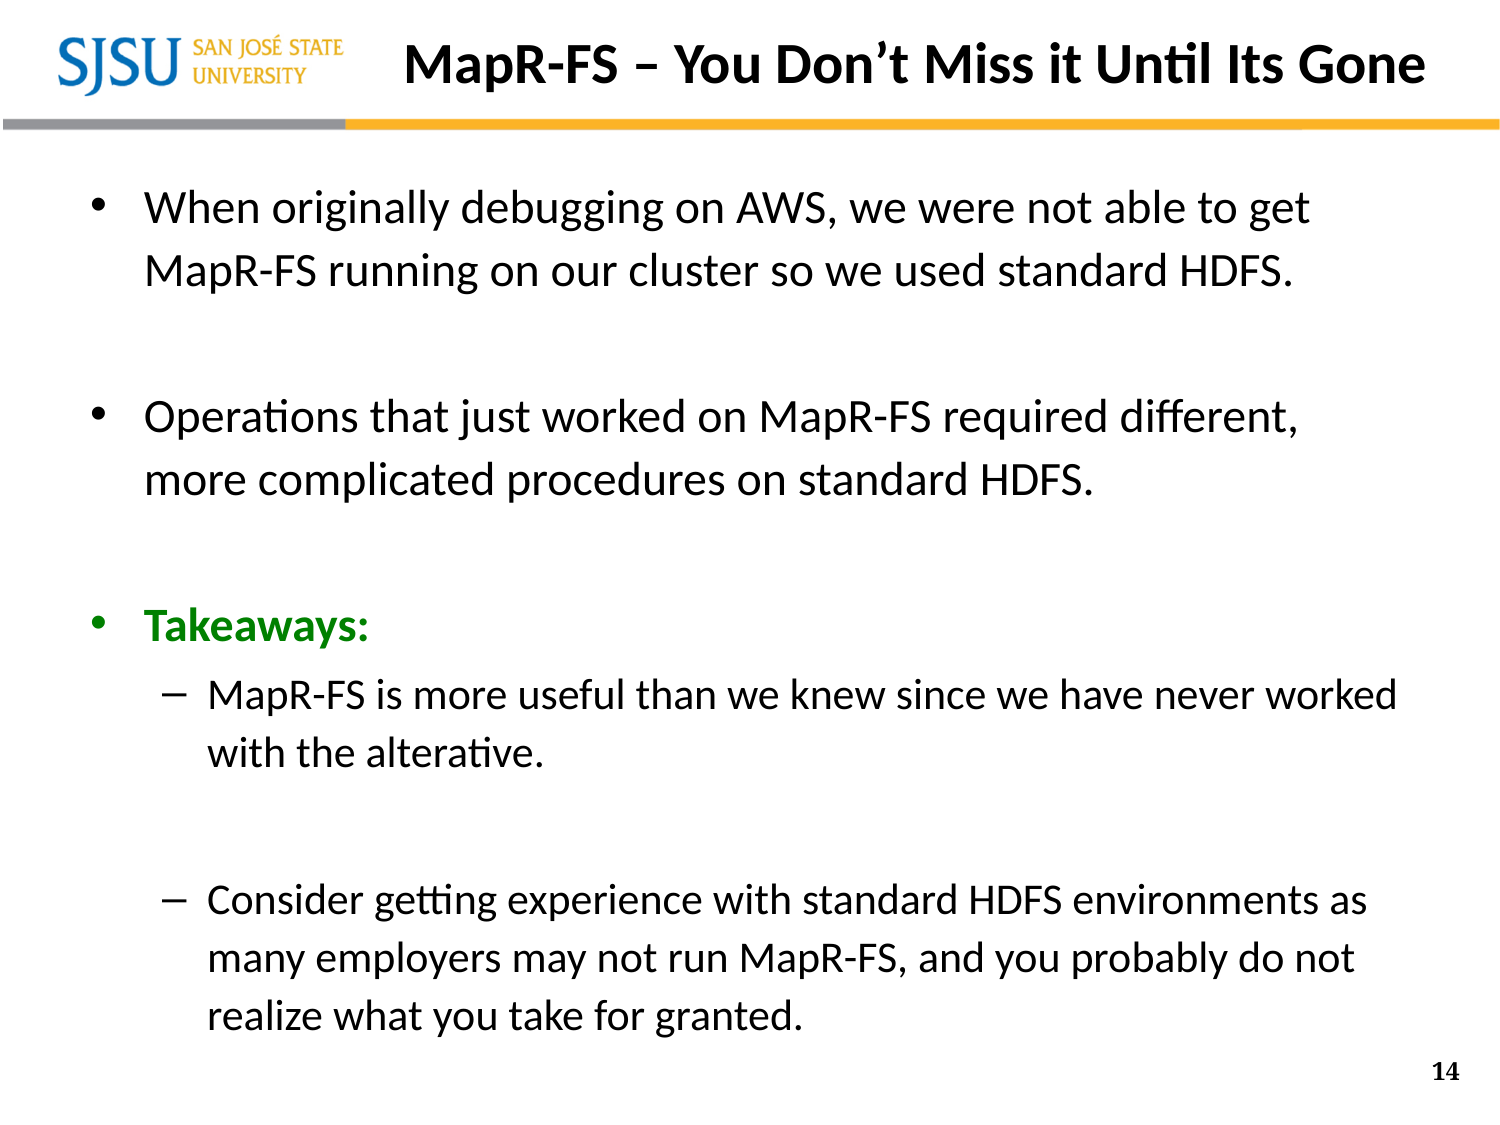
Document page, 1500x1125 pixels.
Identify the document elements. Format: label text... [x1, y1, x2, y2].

list When originally debugging on AWS, we were not able to get MapR-FS running on our cluster so we used standard HDFS. Operations that just worked on MapR-FS required different, more complicated procedures on standard HDFS. Takeaways: MapR-FS is more useful than we knew since we have never worked with the alterative. Consider getting experience with standard HDFS environments as many employers may not run MapR-FS, and you probably do not realize what you take for granted. [74, 161, 1419, 1049]
picture [3, 0, 1500, 708]
title MapR-FS – You Don’t Miss it Until Its Gone [354, 15, 1477, 107]
slide_number 14 [1315, 1042, 1475, 1103]
